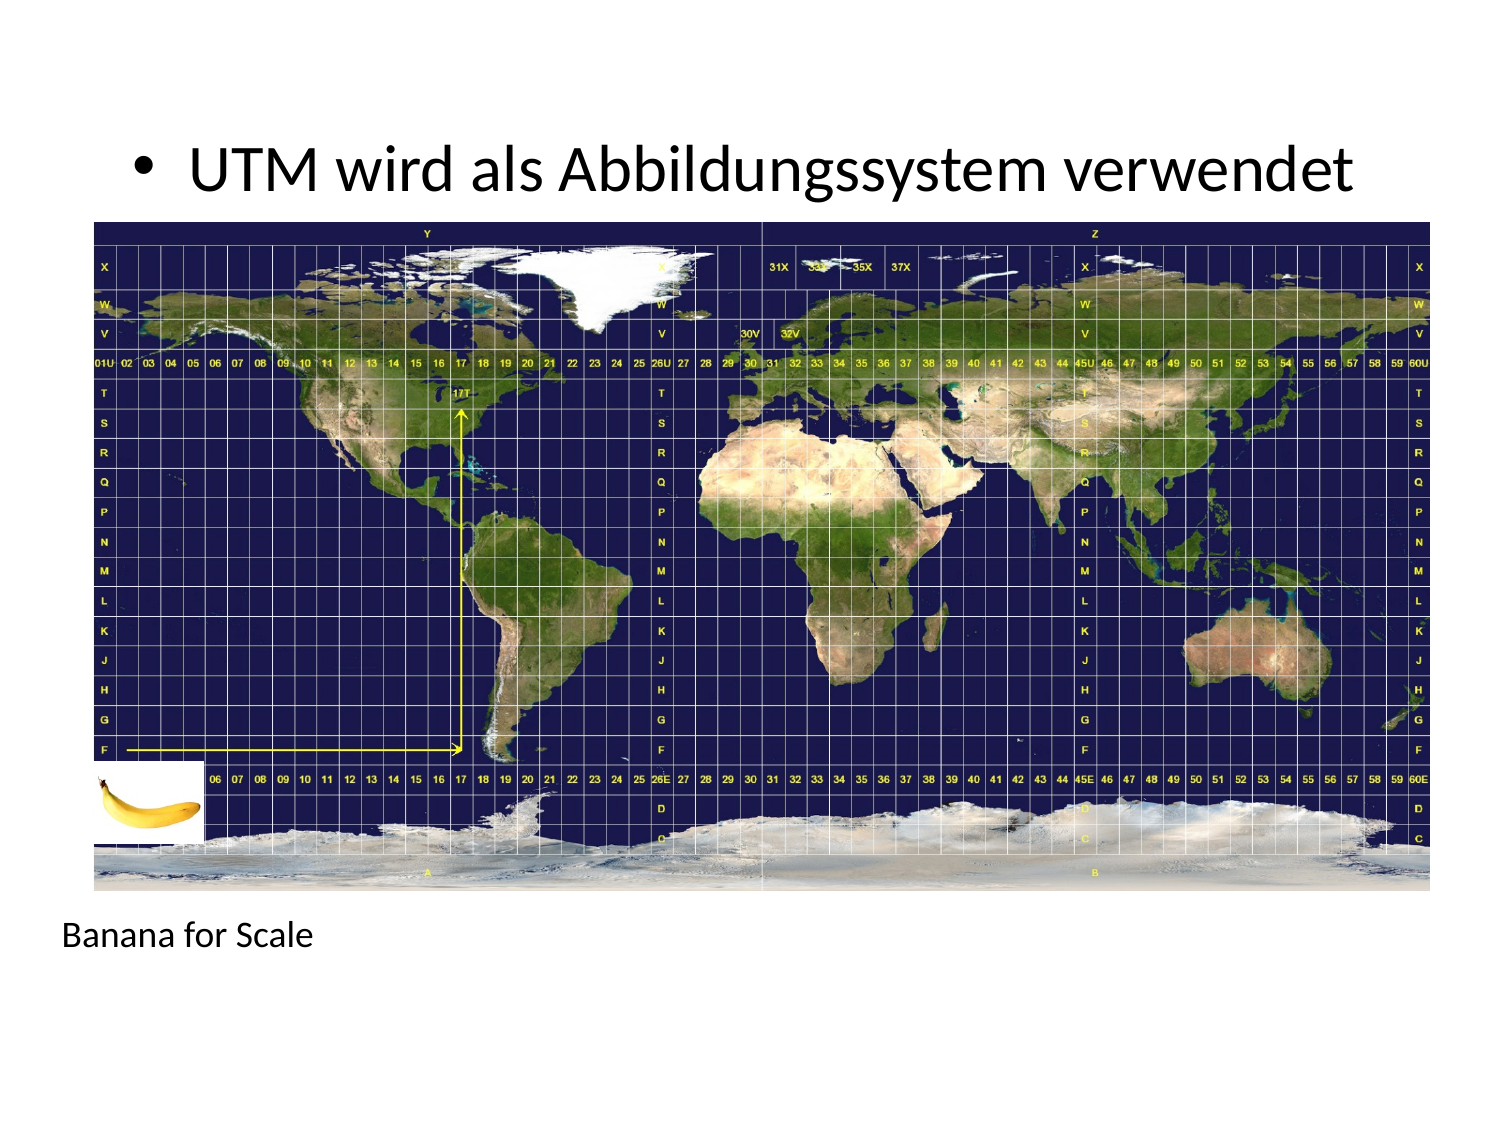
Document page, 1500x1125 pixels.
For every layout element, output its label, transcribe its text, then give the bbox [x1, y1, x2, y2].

list UTM wird als Abbildungssystem verwendet [117, 117, 1379, 221]
text_box Banana for Scale [46, 902, 364, 963]
picture [93, 222, 1430, 891]
